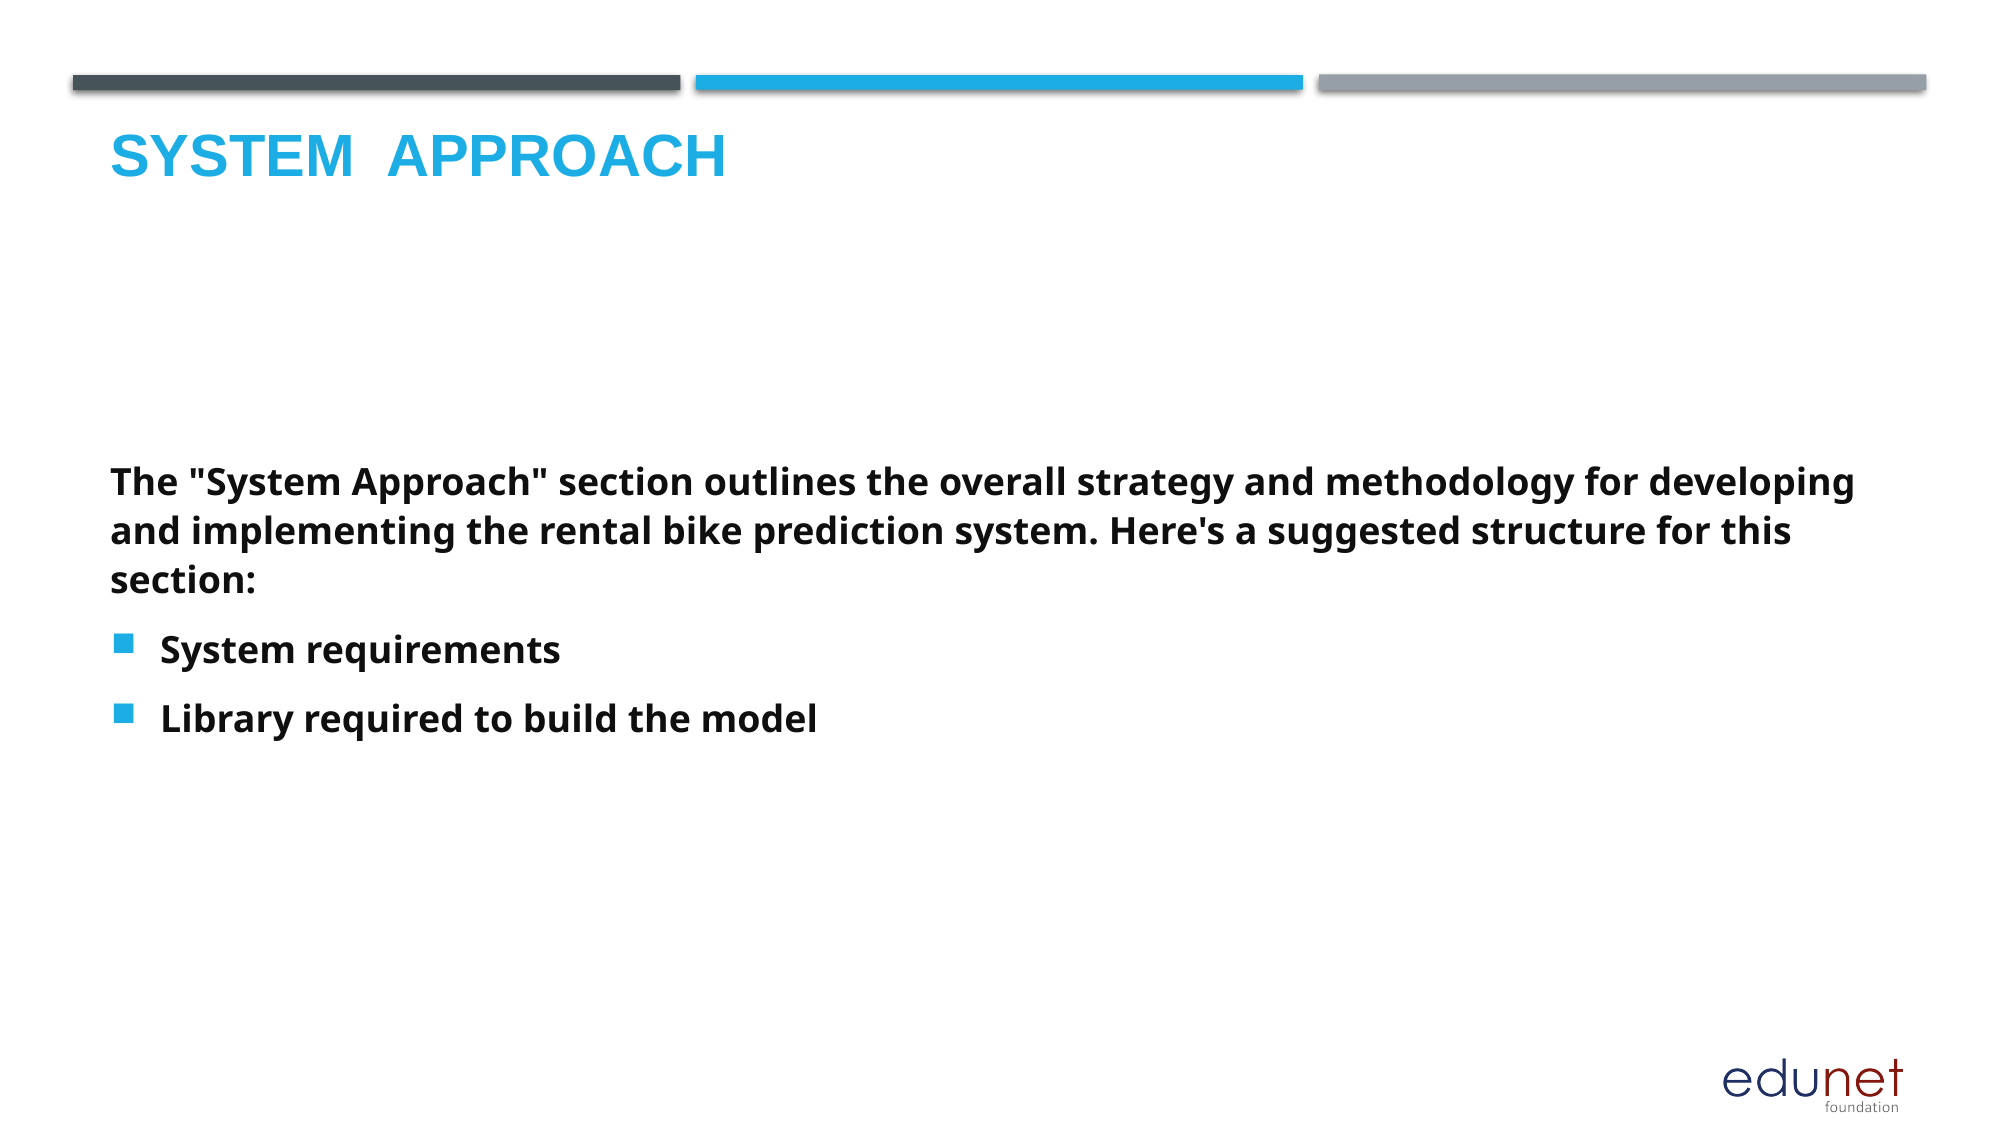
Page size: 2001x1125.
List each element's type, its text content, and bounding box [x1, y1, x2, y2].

text_box The "System Approach" section outlines the overall strategy and methodology for developing and implementing the rental bike prediction system. Here's a suggested structure for this section: System requirements Library required to build the model [95, 213, 1905, 980]
picture [1719, 1056, 1905, 1116]
text_box System Approach [95, 108, 1905, 196]
